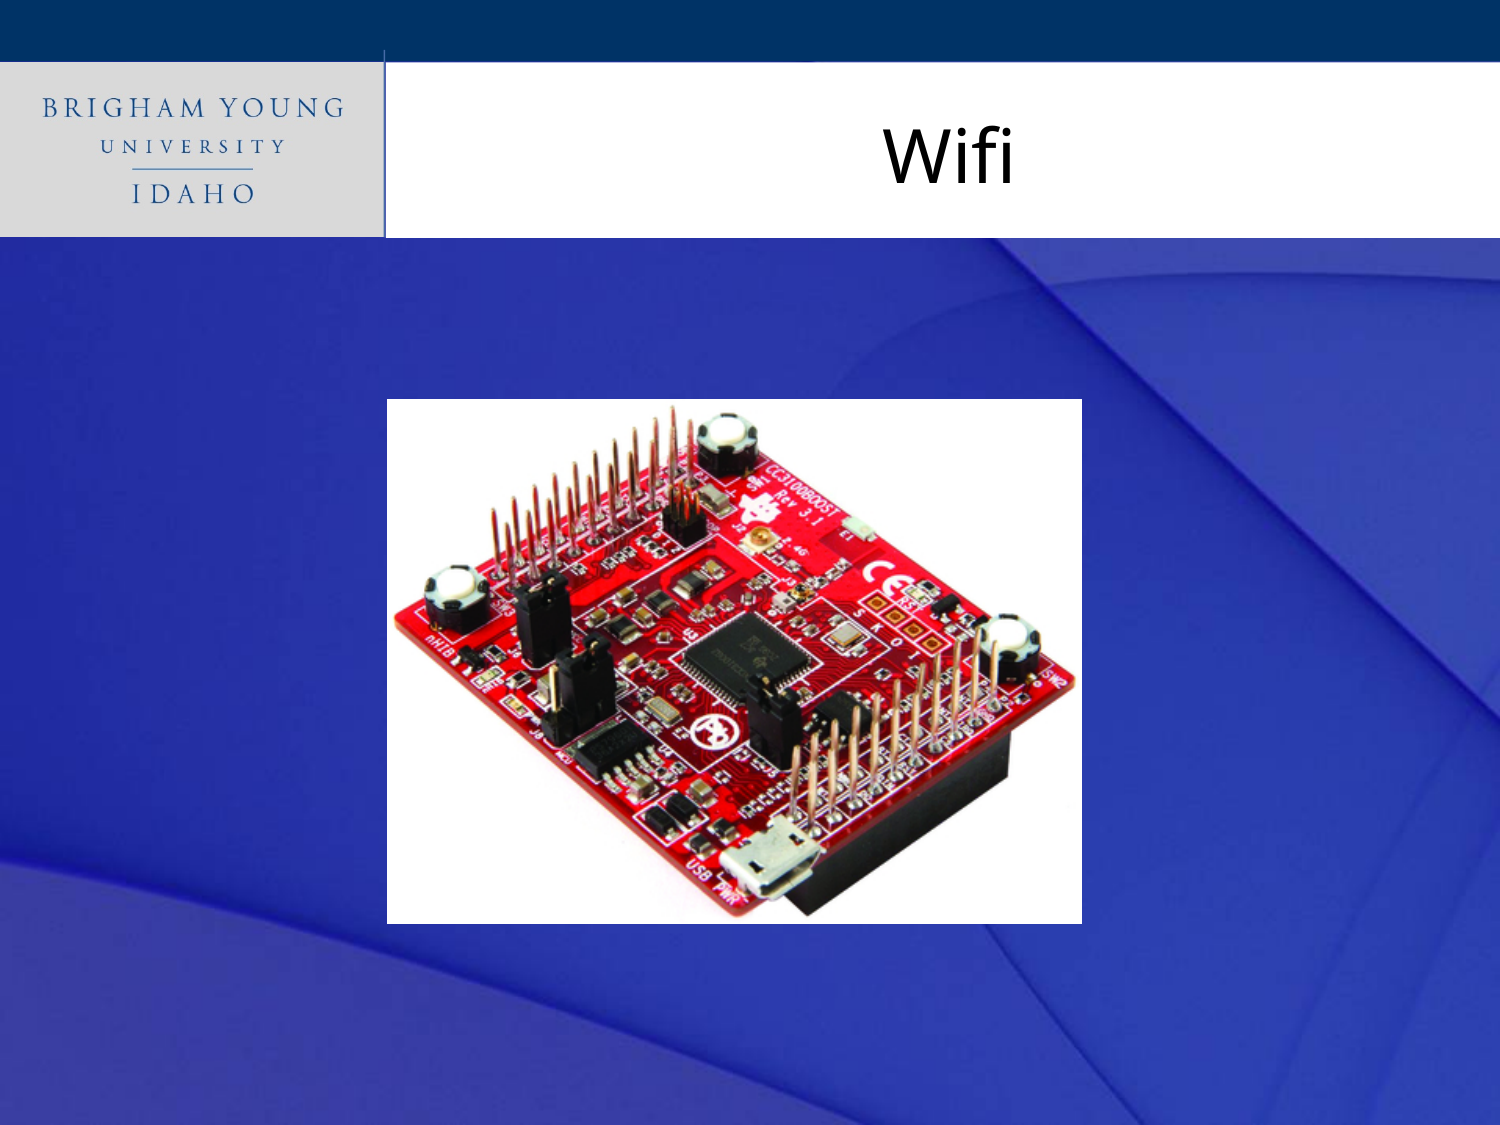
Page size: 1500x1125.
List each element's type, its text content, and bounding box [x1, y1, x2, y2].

title Wifi [399, 74, 1500, 233]
picture [0, 62, 1500, 1125]
